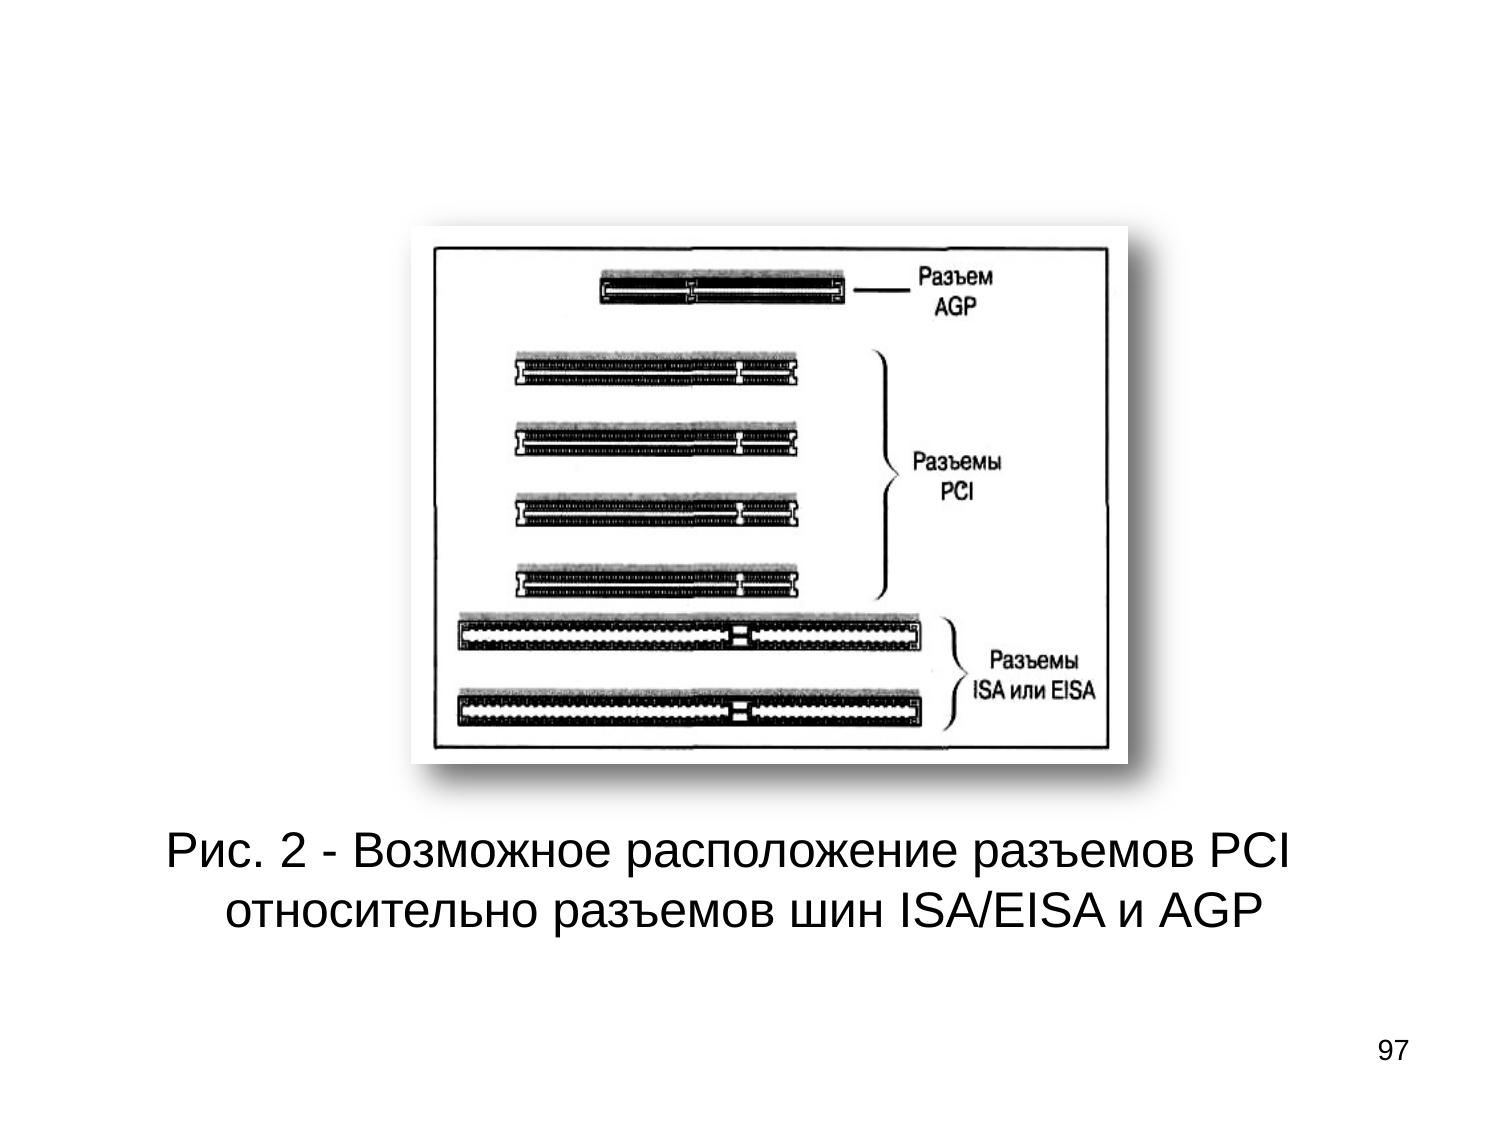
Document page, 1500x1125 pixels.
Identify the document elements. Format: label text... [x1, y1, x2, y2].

text_box Рис. 2 - Возможное расположение разъемов PCI относительно разъемов шин ISA/EISA и AGP [163, 816, 1301, 938]
text_box [411, 226, 1128, 764]
text_box 97 [1375, 1031, 1413, 1067]
text_box [379, 194, 1193, 816]
